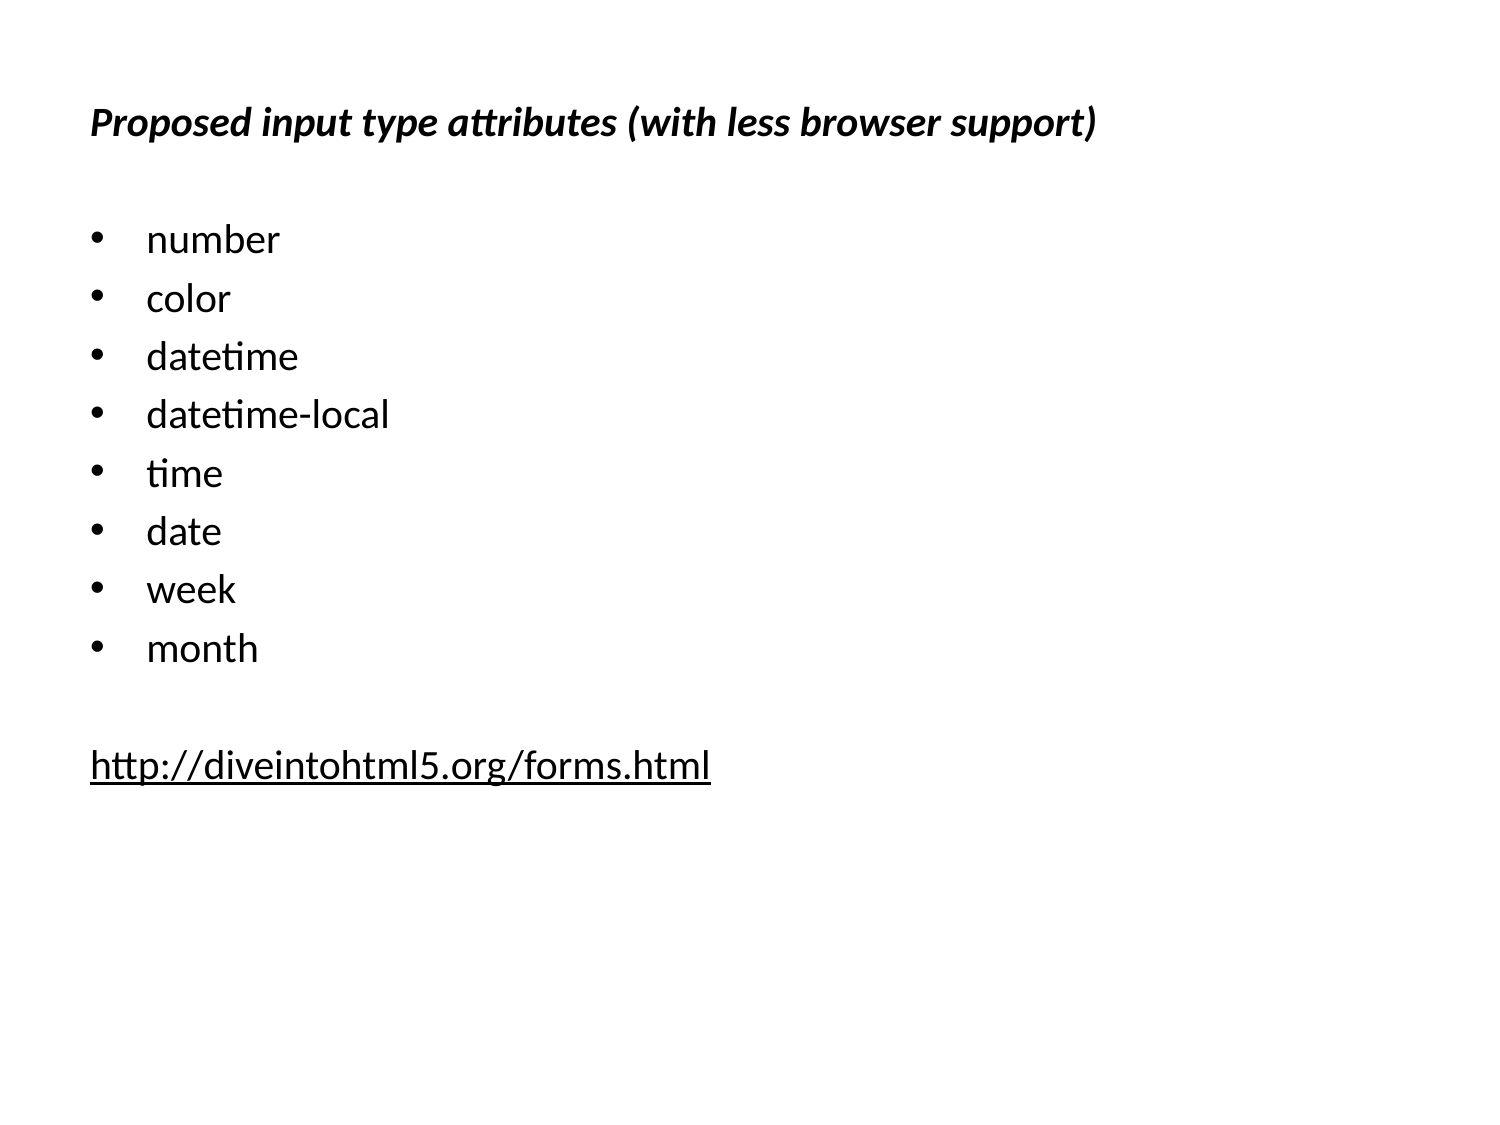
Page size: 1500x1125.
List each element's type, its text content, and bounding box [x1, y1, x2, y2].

list Proposed input type attributes (with less browser support) number color datetime datetime-local time date week month http://diveintohtml5.org/forms.html [75, 87, 1425, 1005]
